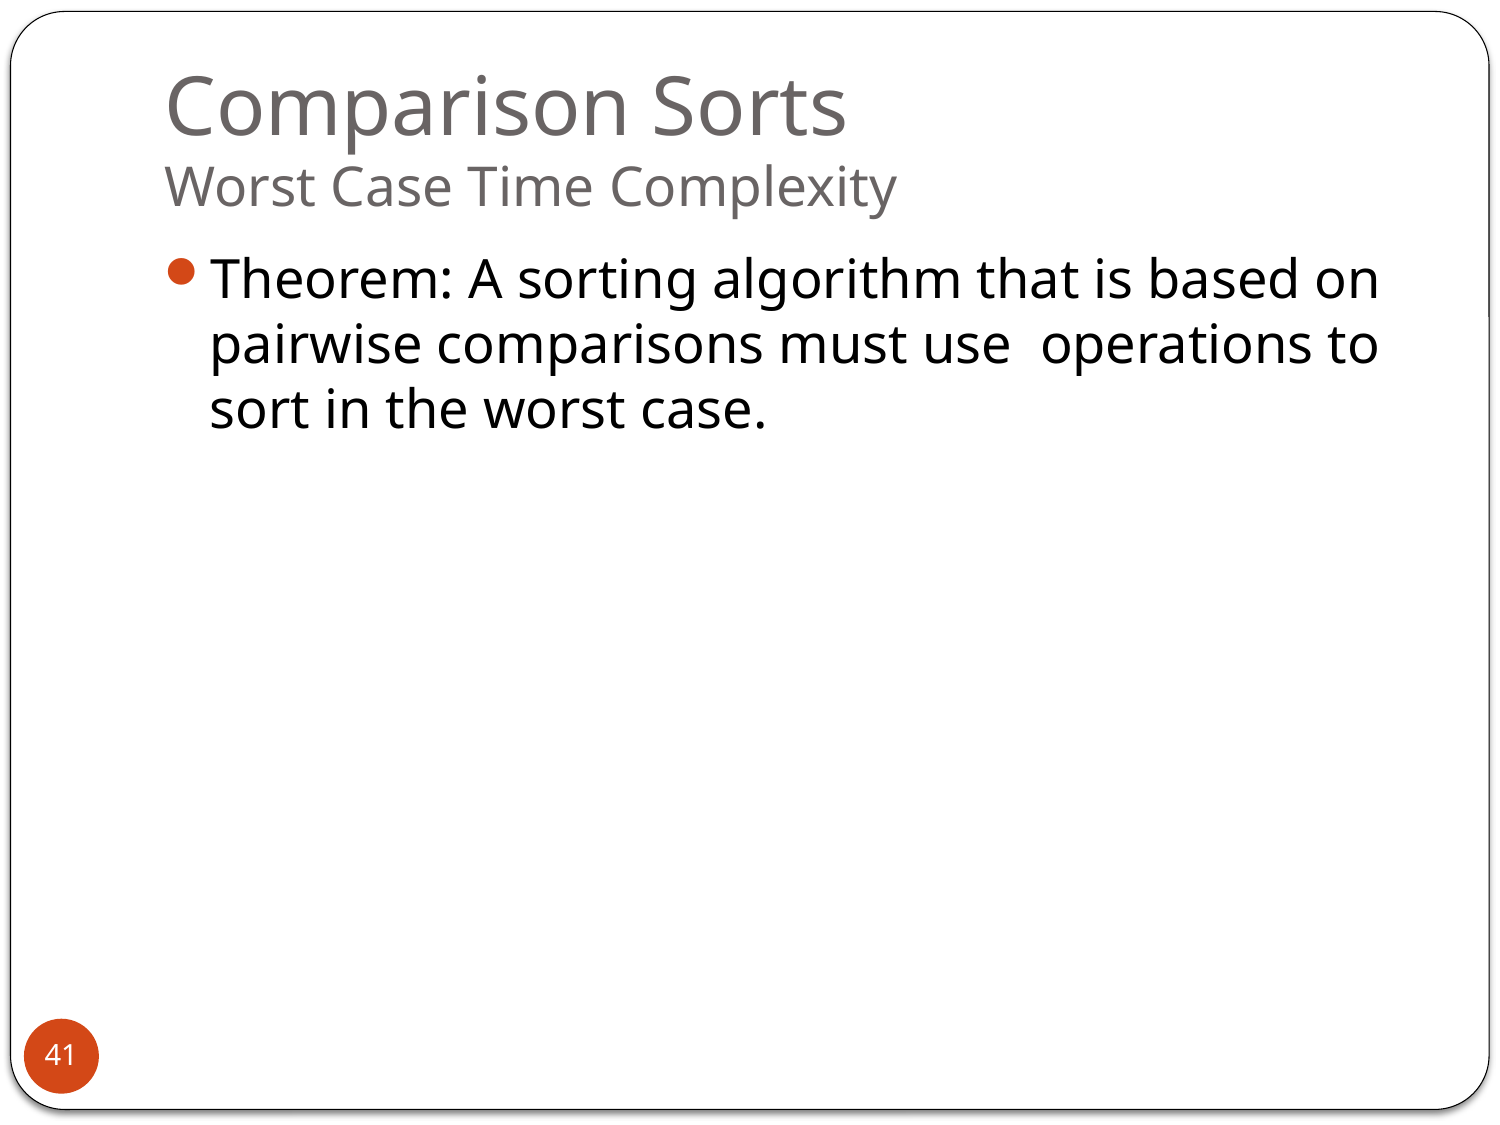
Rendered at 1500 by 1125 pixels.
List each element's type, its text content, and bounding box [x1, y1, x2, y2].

slide_number 41 [23, 1018, 99, 1094]
title Comparison Sorts Worst Case Time Complexity [150, 45, 1425, 233]
